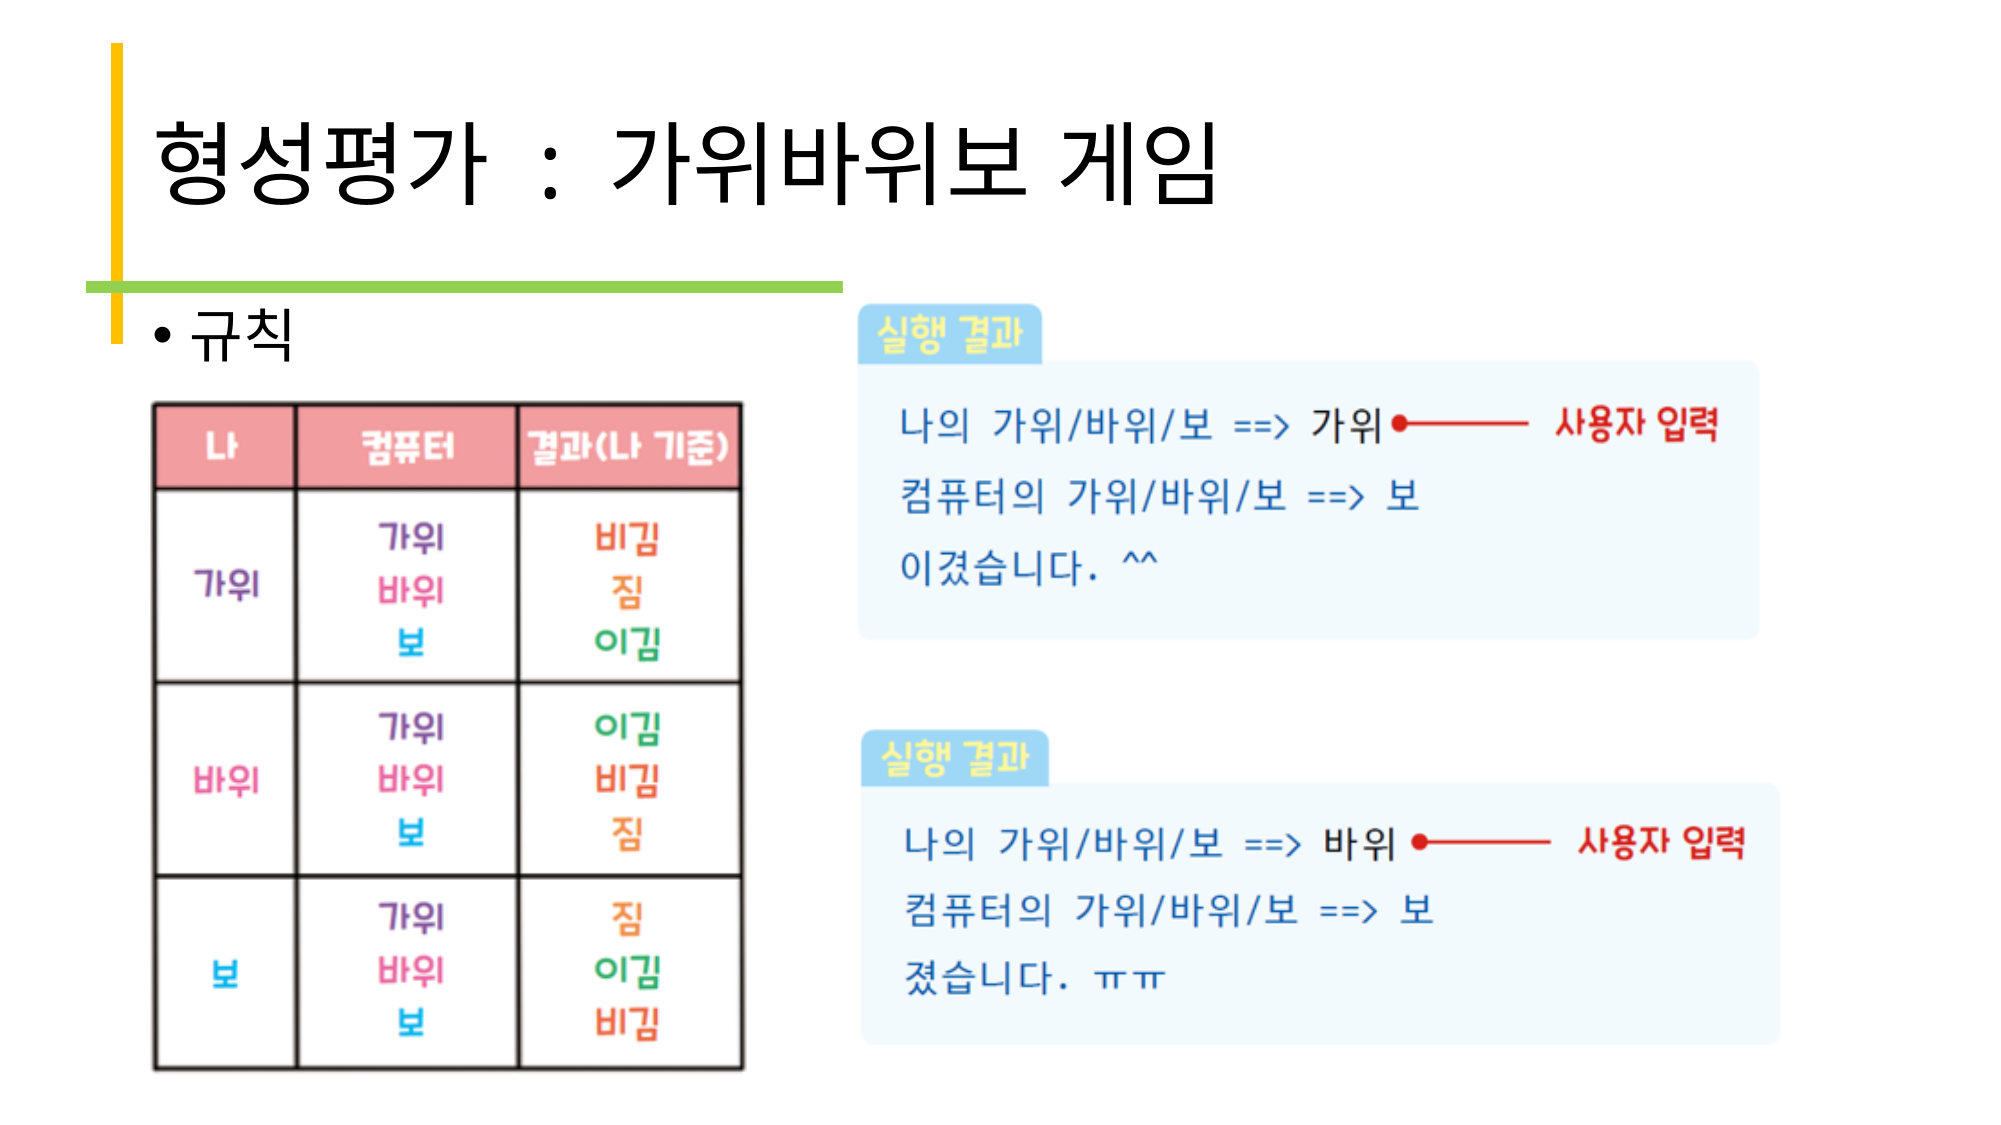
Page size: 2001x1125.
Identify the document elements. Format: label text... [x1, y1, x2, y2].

picture [137, 383, 763, 1088]
picture [842, 269, 1760, 662]
picture [854, 697, 1803, 1066]
list 규칙 [137, 299, 1863, 1014]
title 형성평가 : 가위바위보 게임 [137, 59, 1863, 278]
